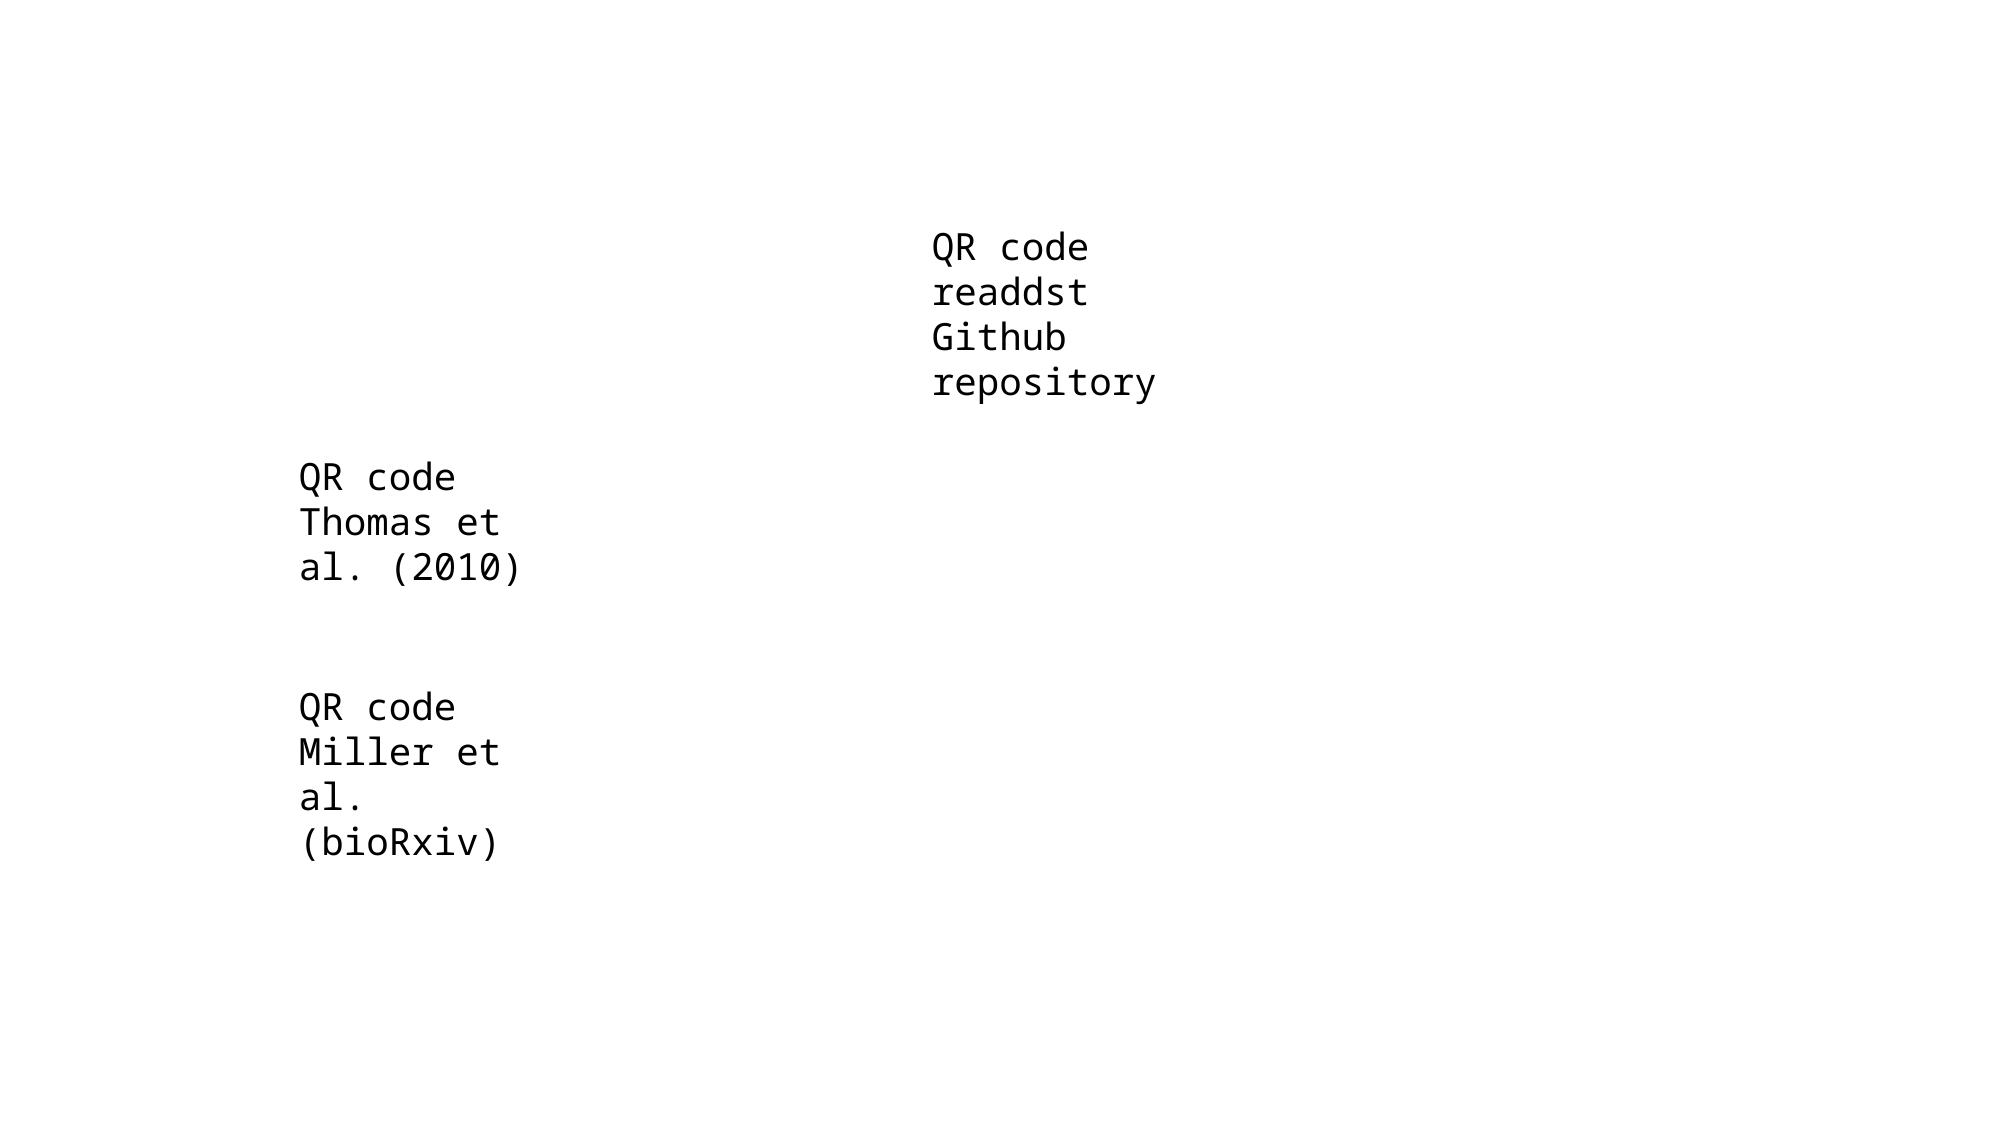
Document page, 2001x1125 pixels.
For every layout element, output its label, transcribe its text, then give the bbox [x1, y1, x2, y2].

text_box QR code readdst Github repository [917, 215, 1252, 456]
text_box QR code Thomas et al. (2010) [284, 445, 586, 640]
text_box QR code Miller et al. (bioRxiv) [284, 675, 586, 915]
